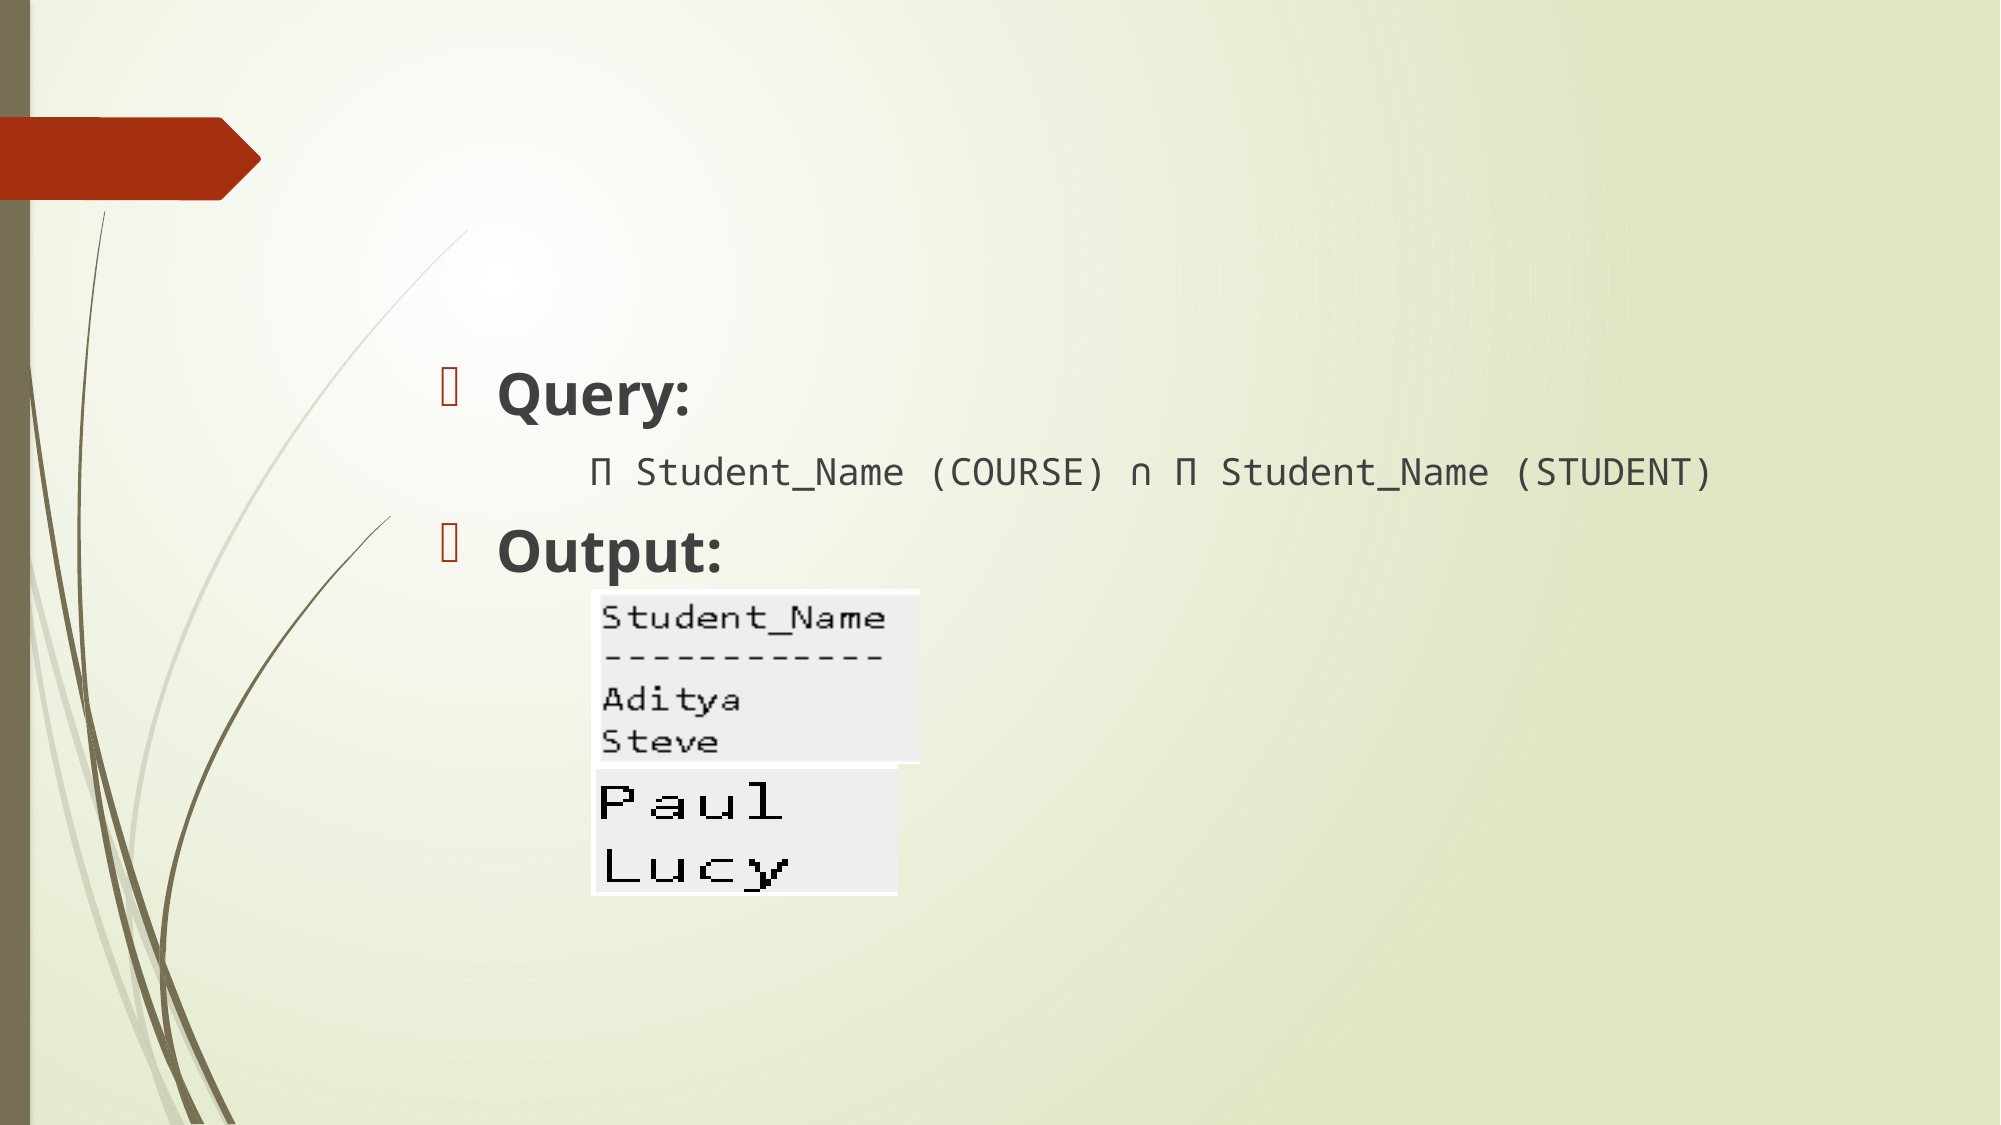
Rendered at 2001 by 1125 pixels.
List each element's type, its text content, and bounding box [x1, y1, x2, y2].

picture [590, 588, 920, 896]
list Query: Π Student_Name (COURSE) ∩ Π Student_Name (STUDENT) Output: [424, 350, 1888, 970]
